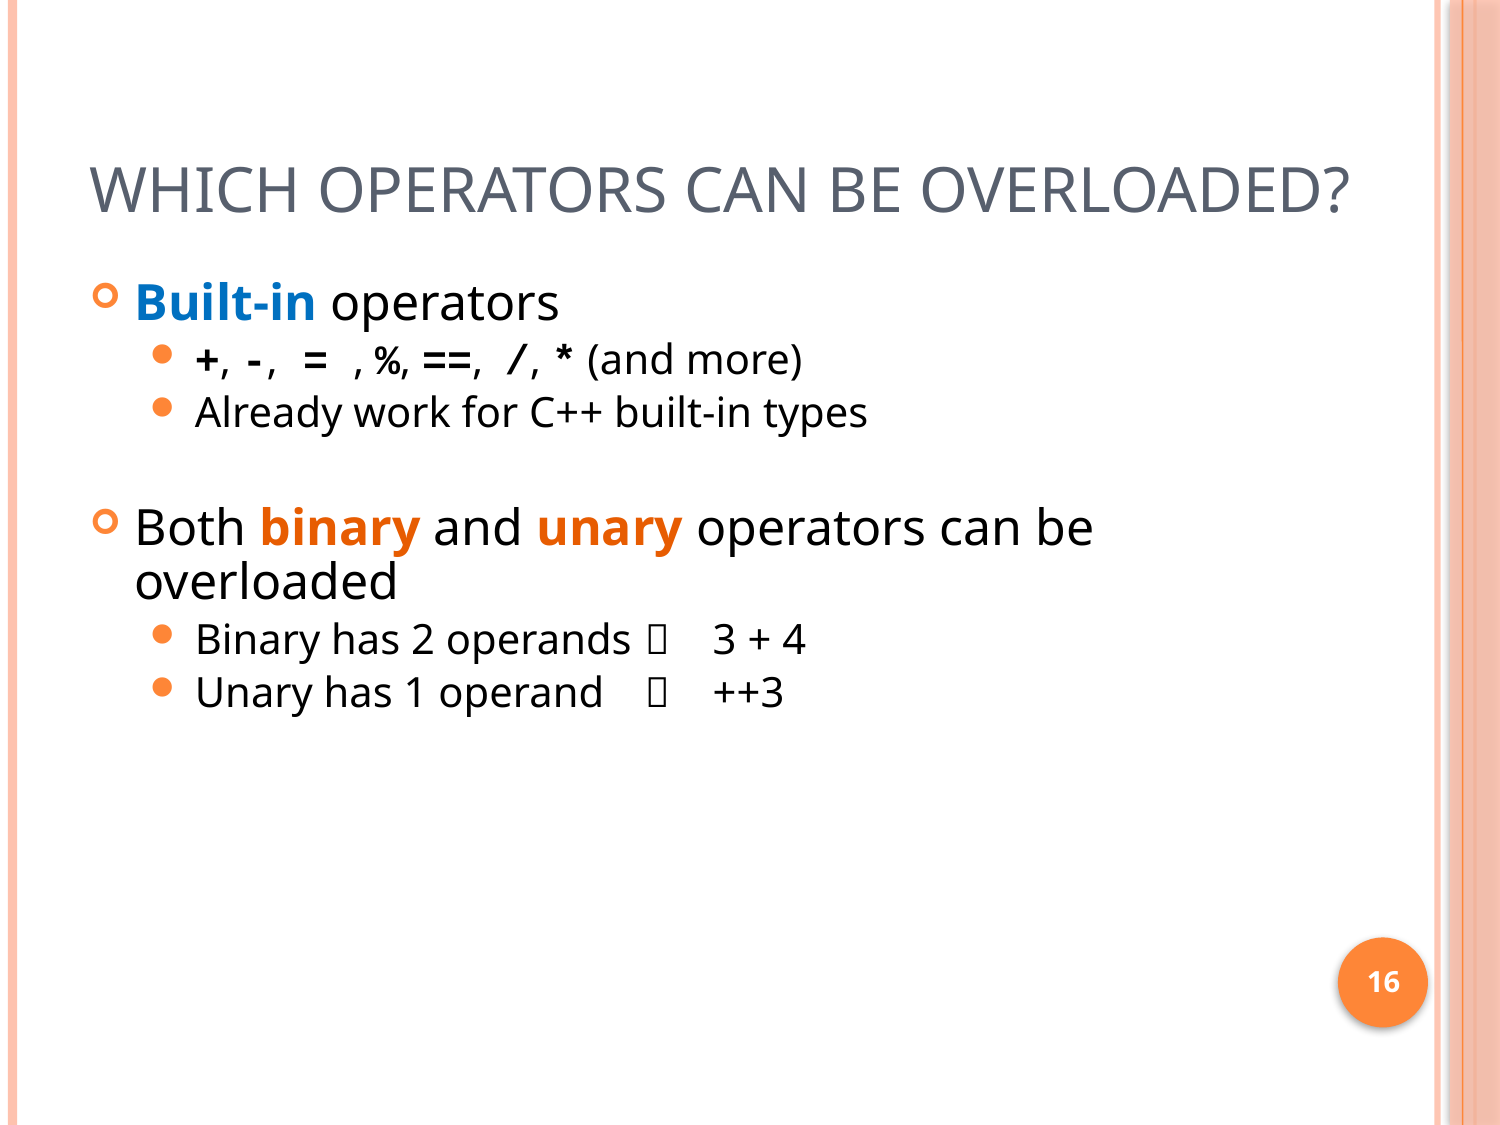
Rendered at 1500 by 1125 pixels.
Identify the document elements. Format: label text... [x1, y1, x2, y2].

slide_number 16 [1333, 940, 1434, 1027]
list Built-in operators +, -, = , %, ==, /, * (and more) Already work for C++ built-in types Both binary and unary operators can be overloaded Binary has 2 operands  3 + 4 Unary has 1 operand  ++3 [75, 262, 1300, 1062]
title Which Operators Can Be Overloaded? [75, 45, 1388, 233]
